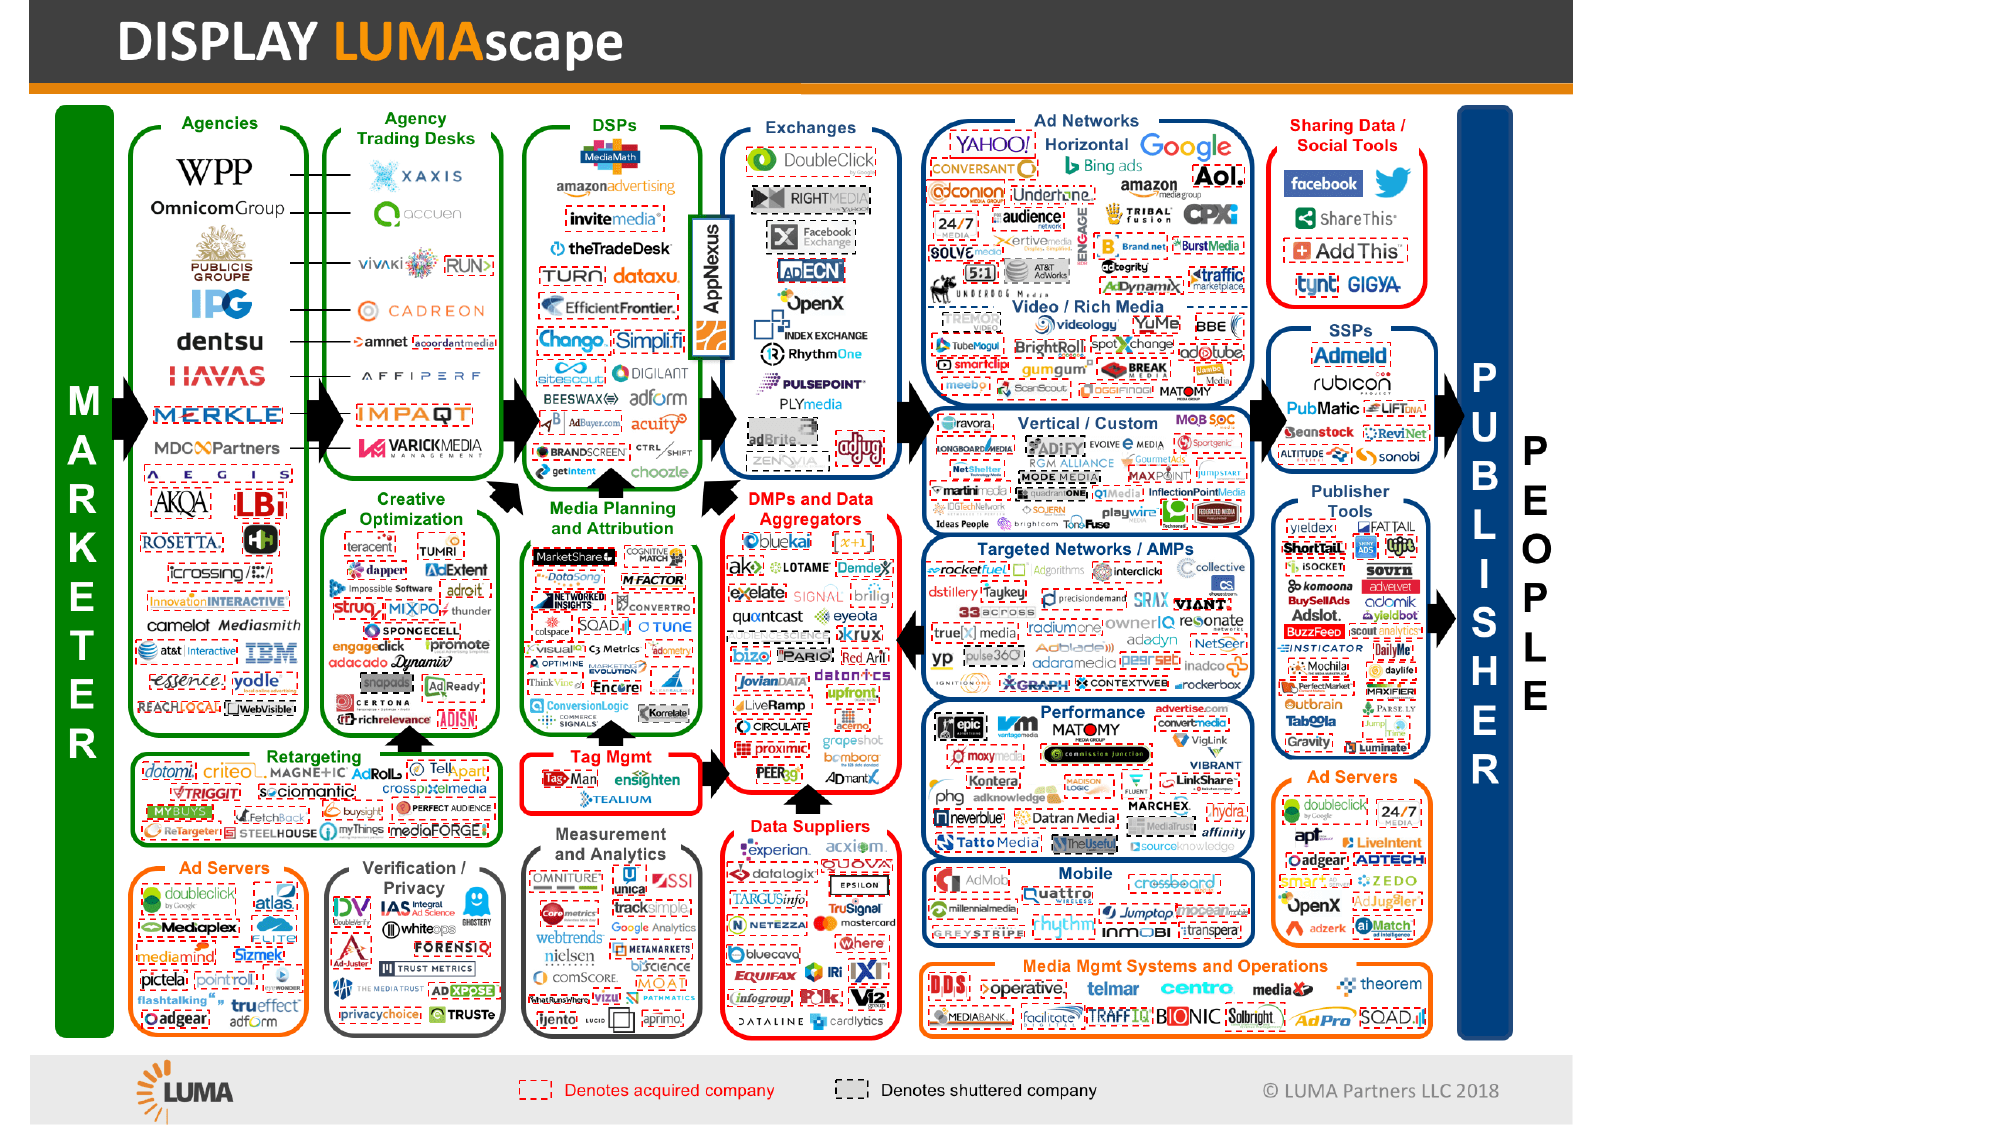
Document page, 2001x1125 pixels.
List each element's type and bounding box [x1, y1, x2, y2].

picture [29, 0, 1573, 1125]
